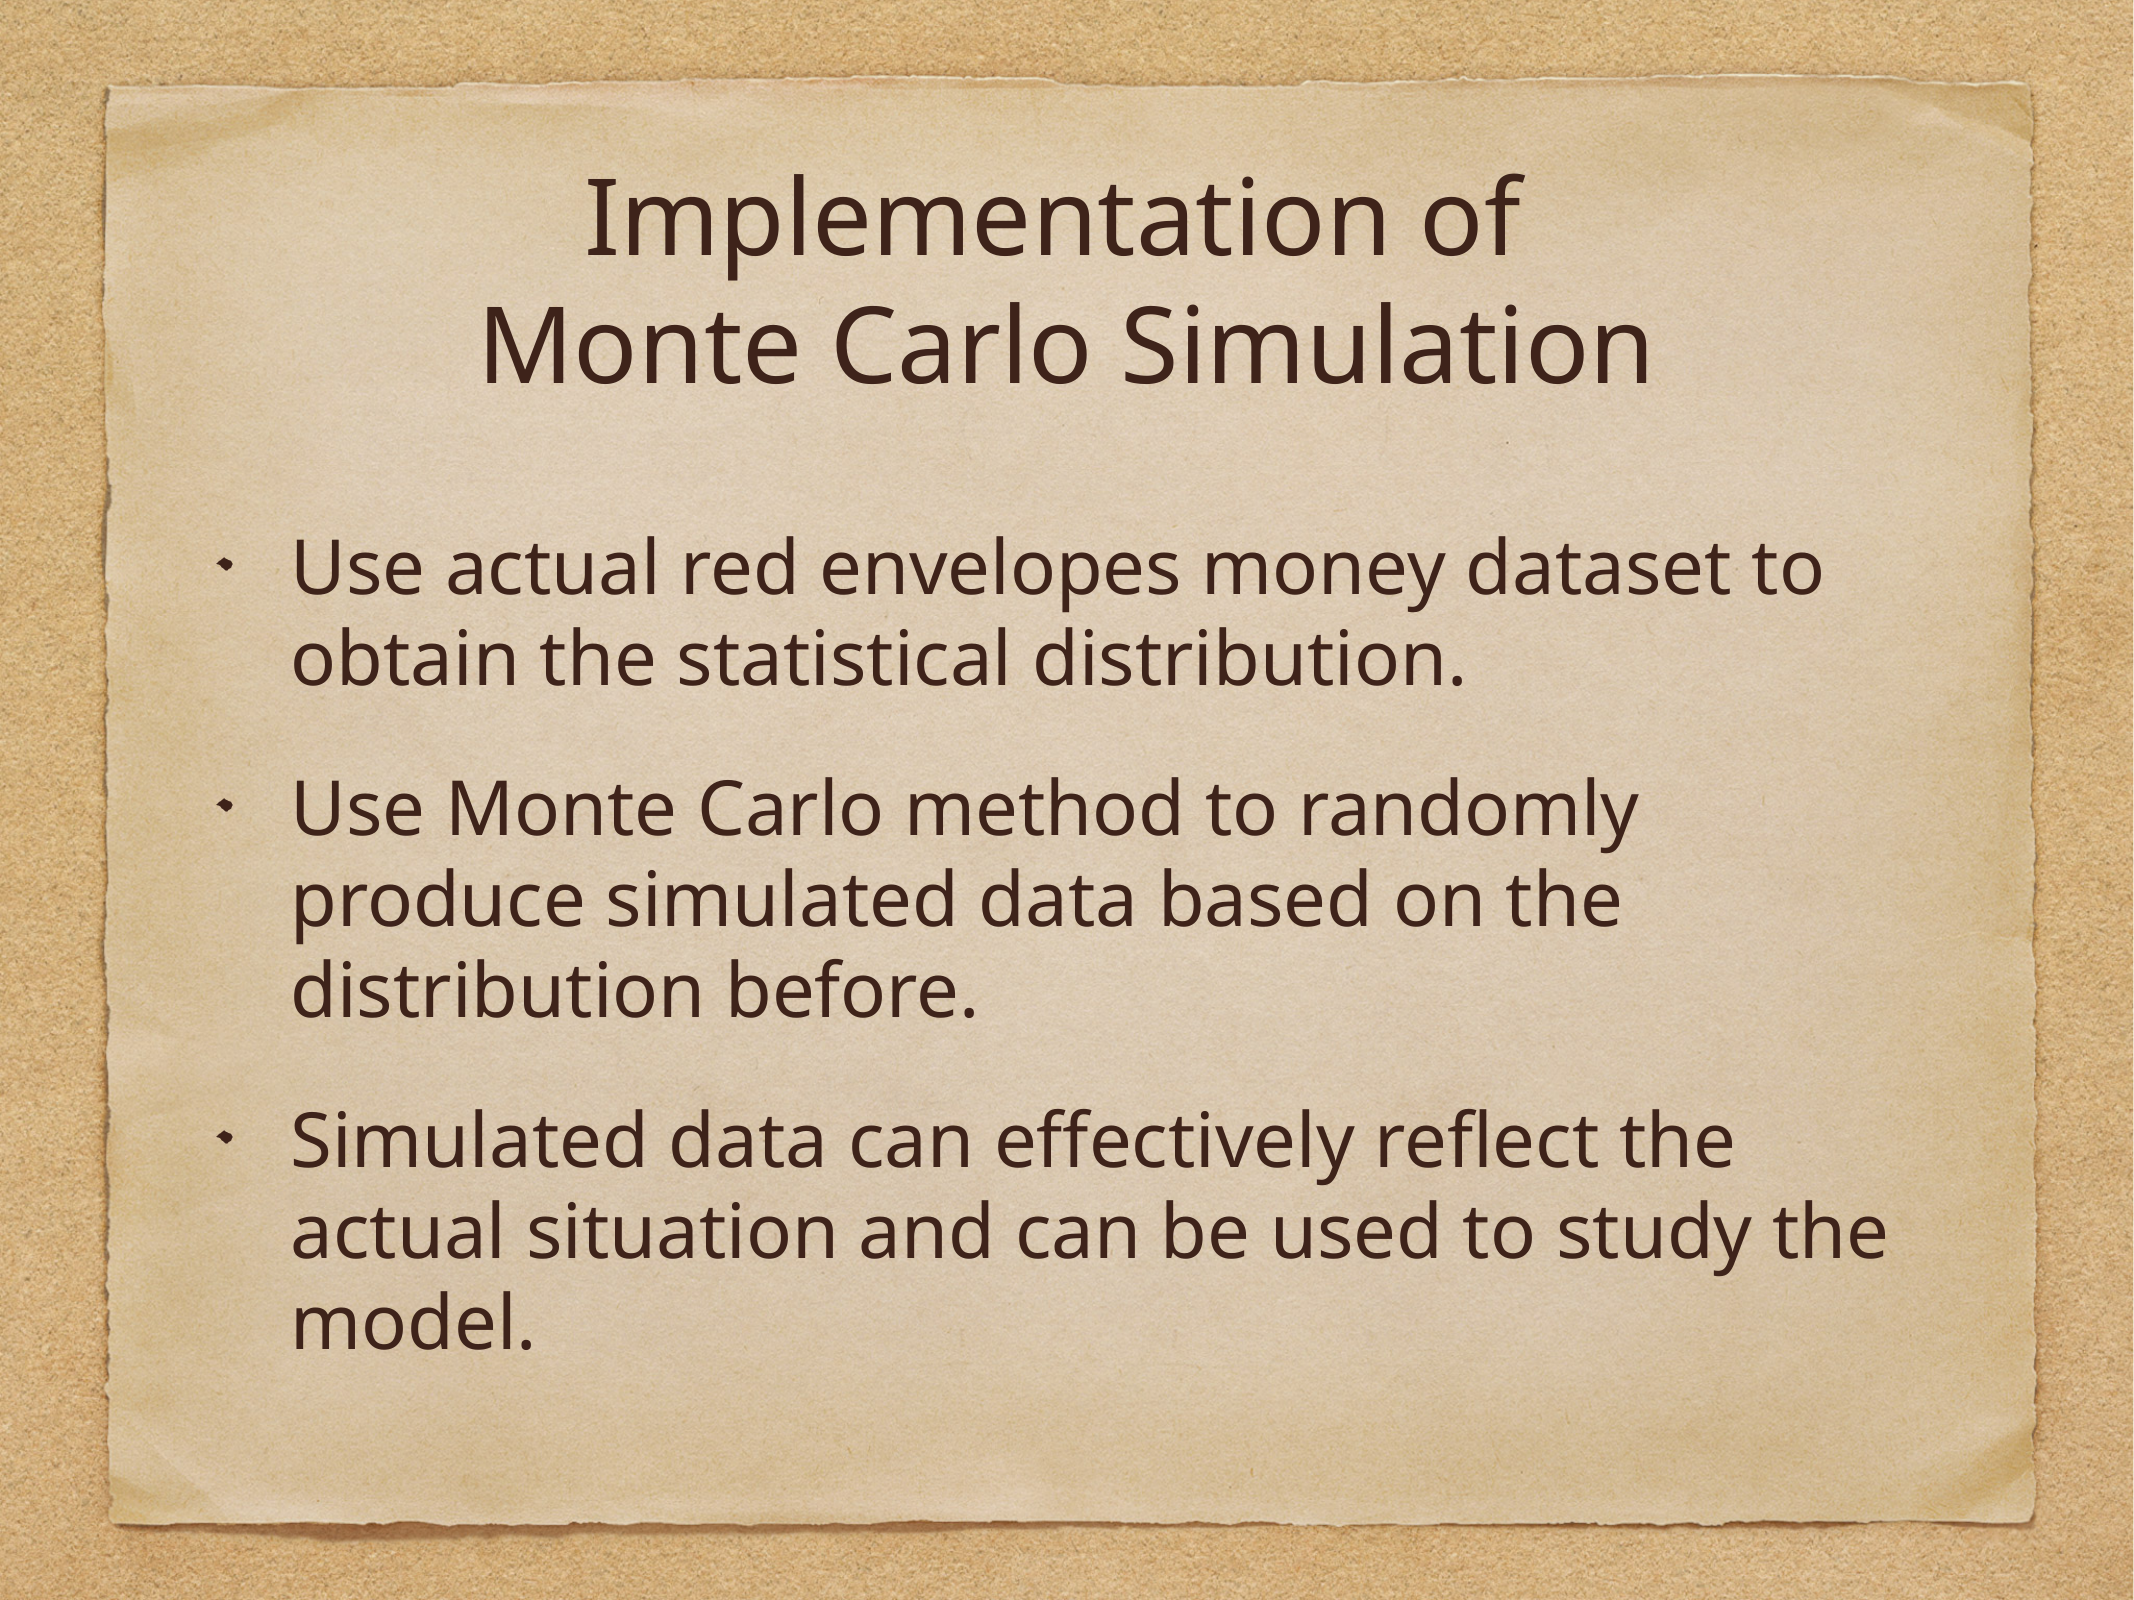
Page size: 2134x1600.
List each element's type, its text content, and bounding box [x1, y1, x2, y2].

title Implementation of Monte Carlo Simulation [207, 103, 1926, 451]
list Use actual red envelopes money dataset to obtain the statistical distribution. Use Monte Carlo method to randomly produce simulated data based on the distribution before. Simulated data can effectively reflect the actual situation and can be used to study the model. [207, 461, 1926, 1422]
picture [0, 0, 2134, 1600]
